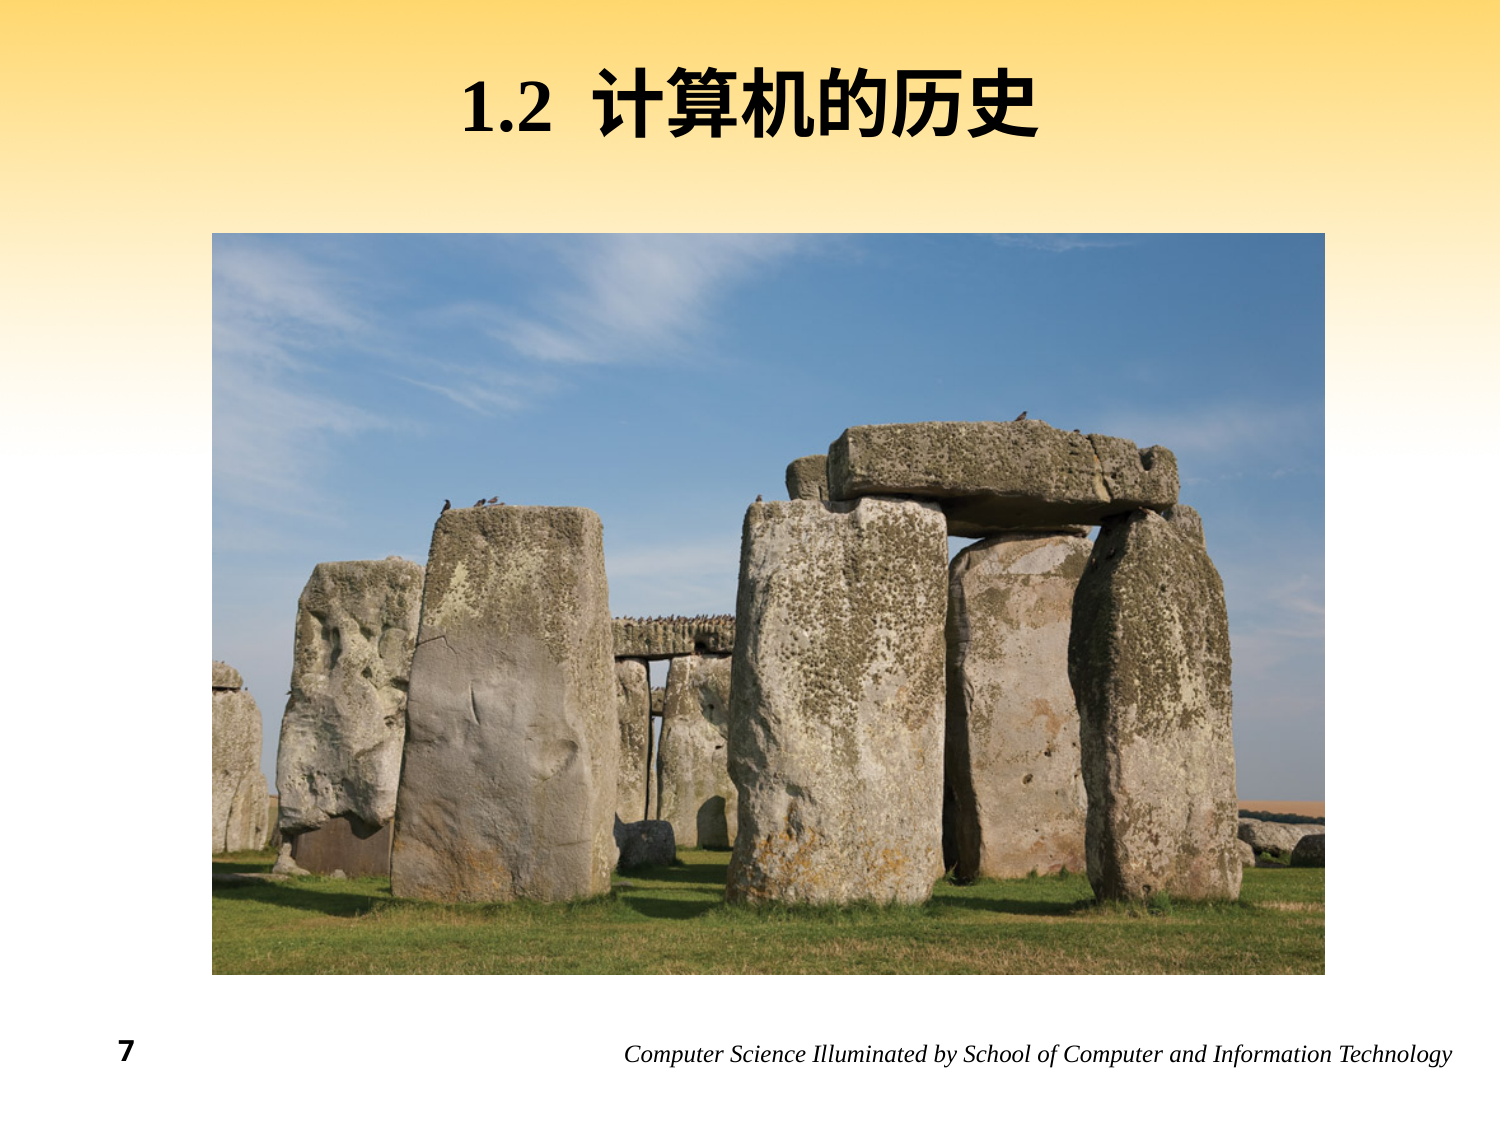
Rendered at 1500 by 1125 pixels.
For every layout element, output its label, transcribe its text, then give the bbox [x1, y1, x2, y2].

slide_number 7 [75, 1025, 150, 1078]
title 1.2 计算机的历史 [75, 0, 1425, 150]
picture [0, 0, 1500, 1125]
